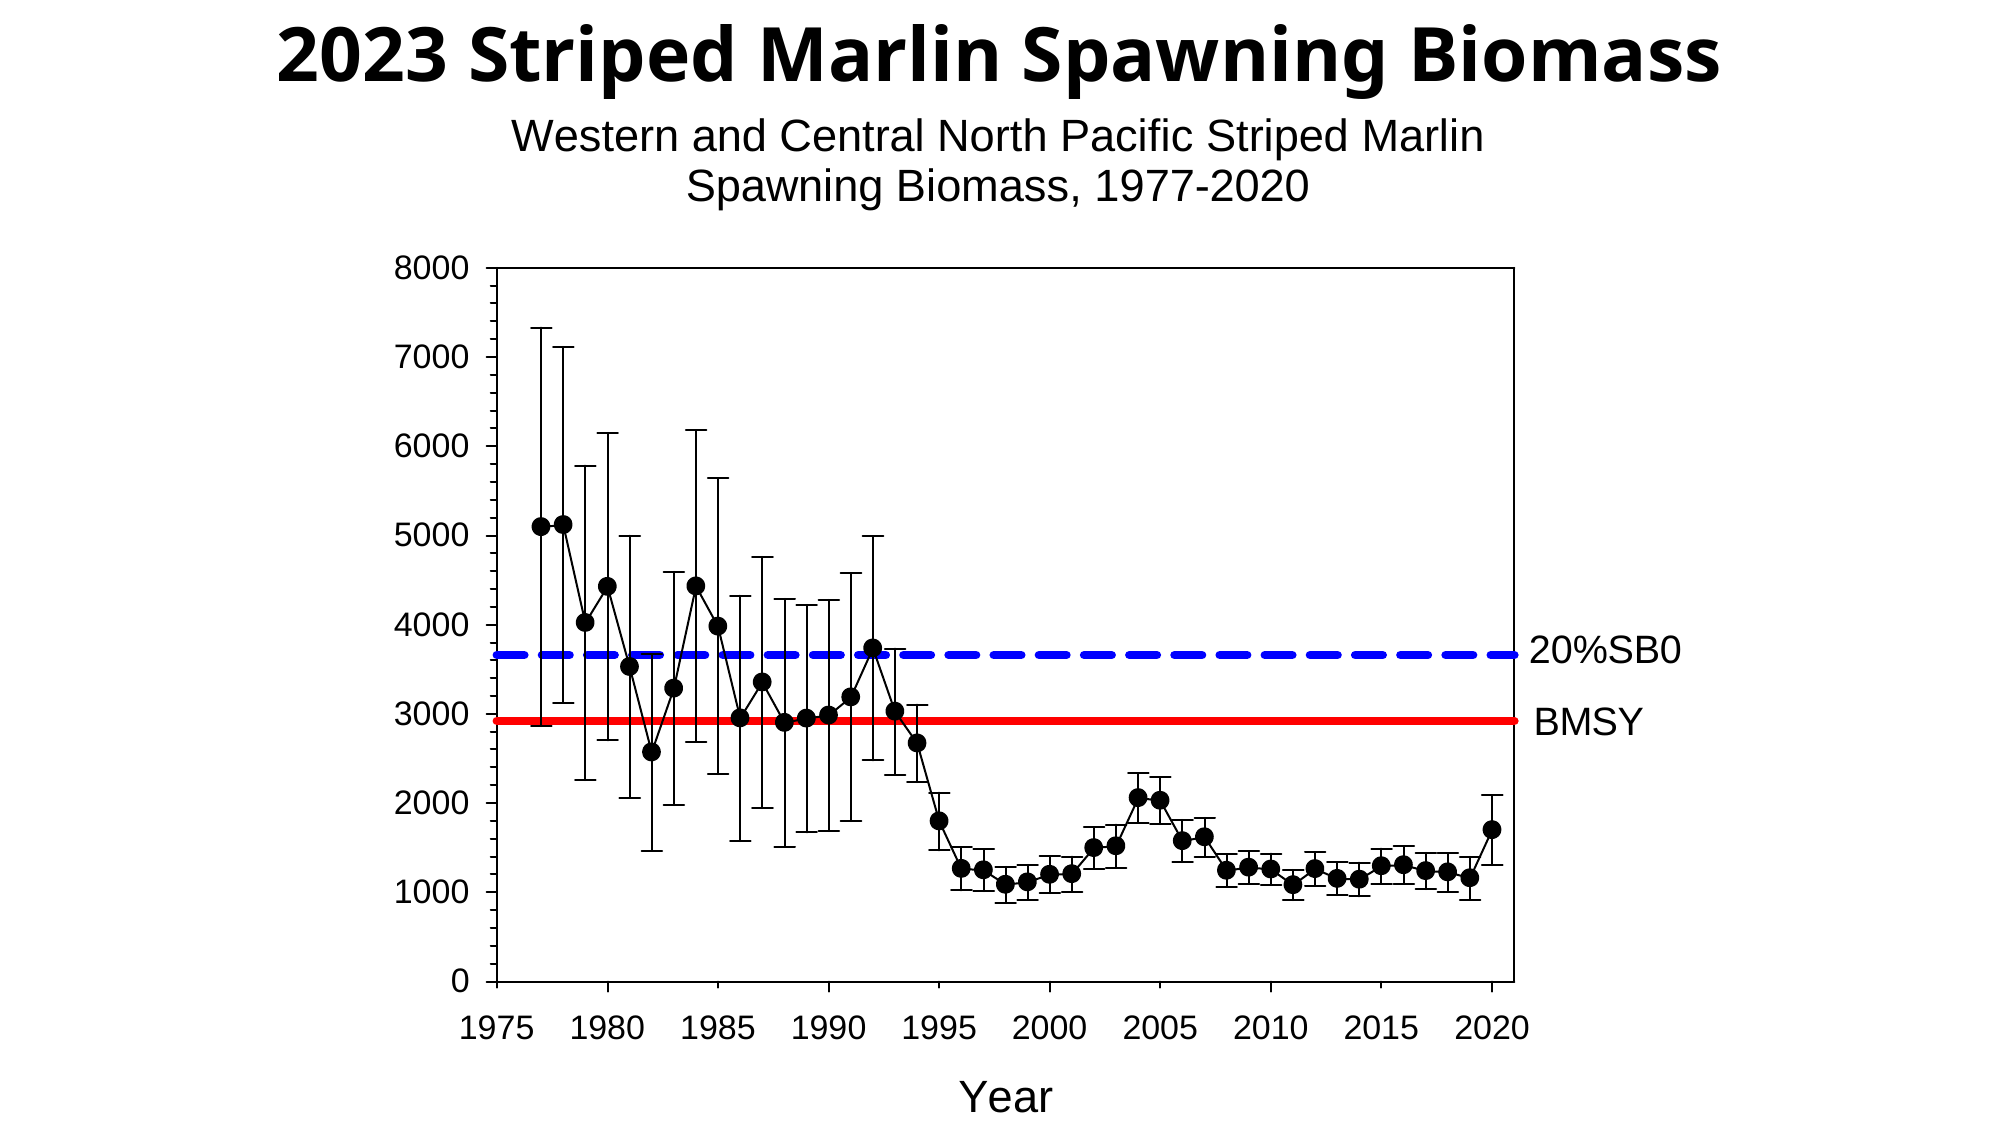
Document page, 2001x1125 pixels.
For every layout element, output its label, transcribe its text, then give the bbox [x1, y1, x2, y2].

picture [314, 106, 1686, 1125]
title 2023 Striped Marlin Spawning Biomass [0, 0, 2000, 115]
